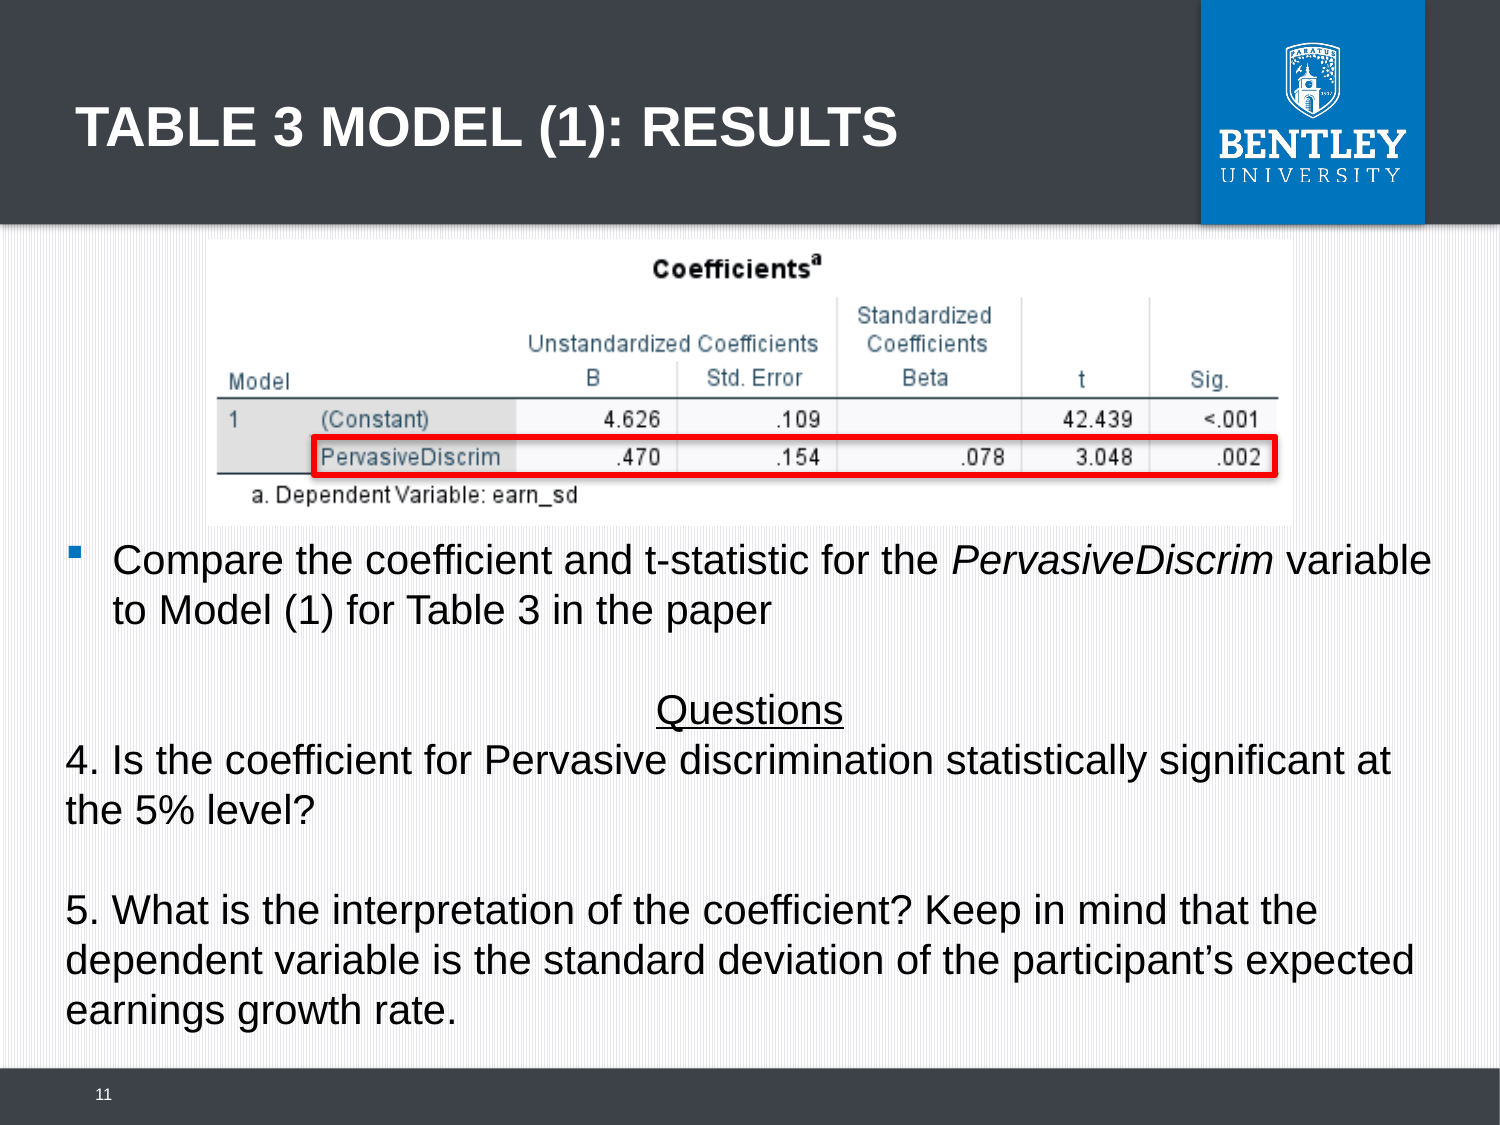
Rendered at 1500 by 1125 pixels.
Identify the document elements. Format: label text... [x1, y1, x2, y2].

title Table 3 Model (1): Results [75, 46, 1159, 216]
text_box Compare the coefficient and t-statistic for the PervasiveDiscrim variable to Model (1) for Table 3 in the paper Questions 4. Is the coefficient for Pervasive discrimination statistically significant at the 5% level? 5. What is the interpretation of the coefficient? Keep in mind that the dependent variable is the standard deviation of the participant’s expected earnings growth rate. [50, 525, 1450, 1091]
picture [207, 239, 1292, 526]
slide_number 11 [75, 1091, 113, 1124]
